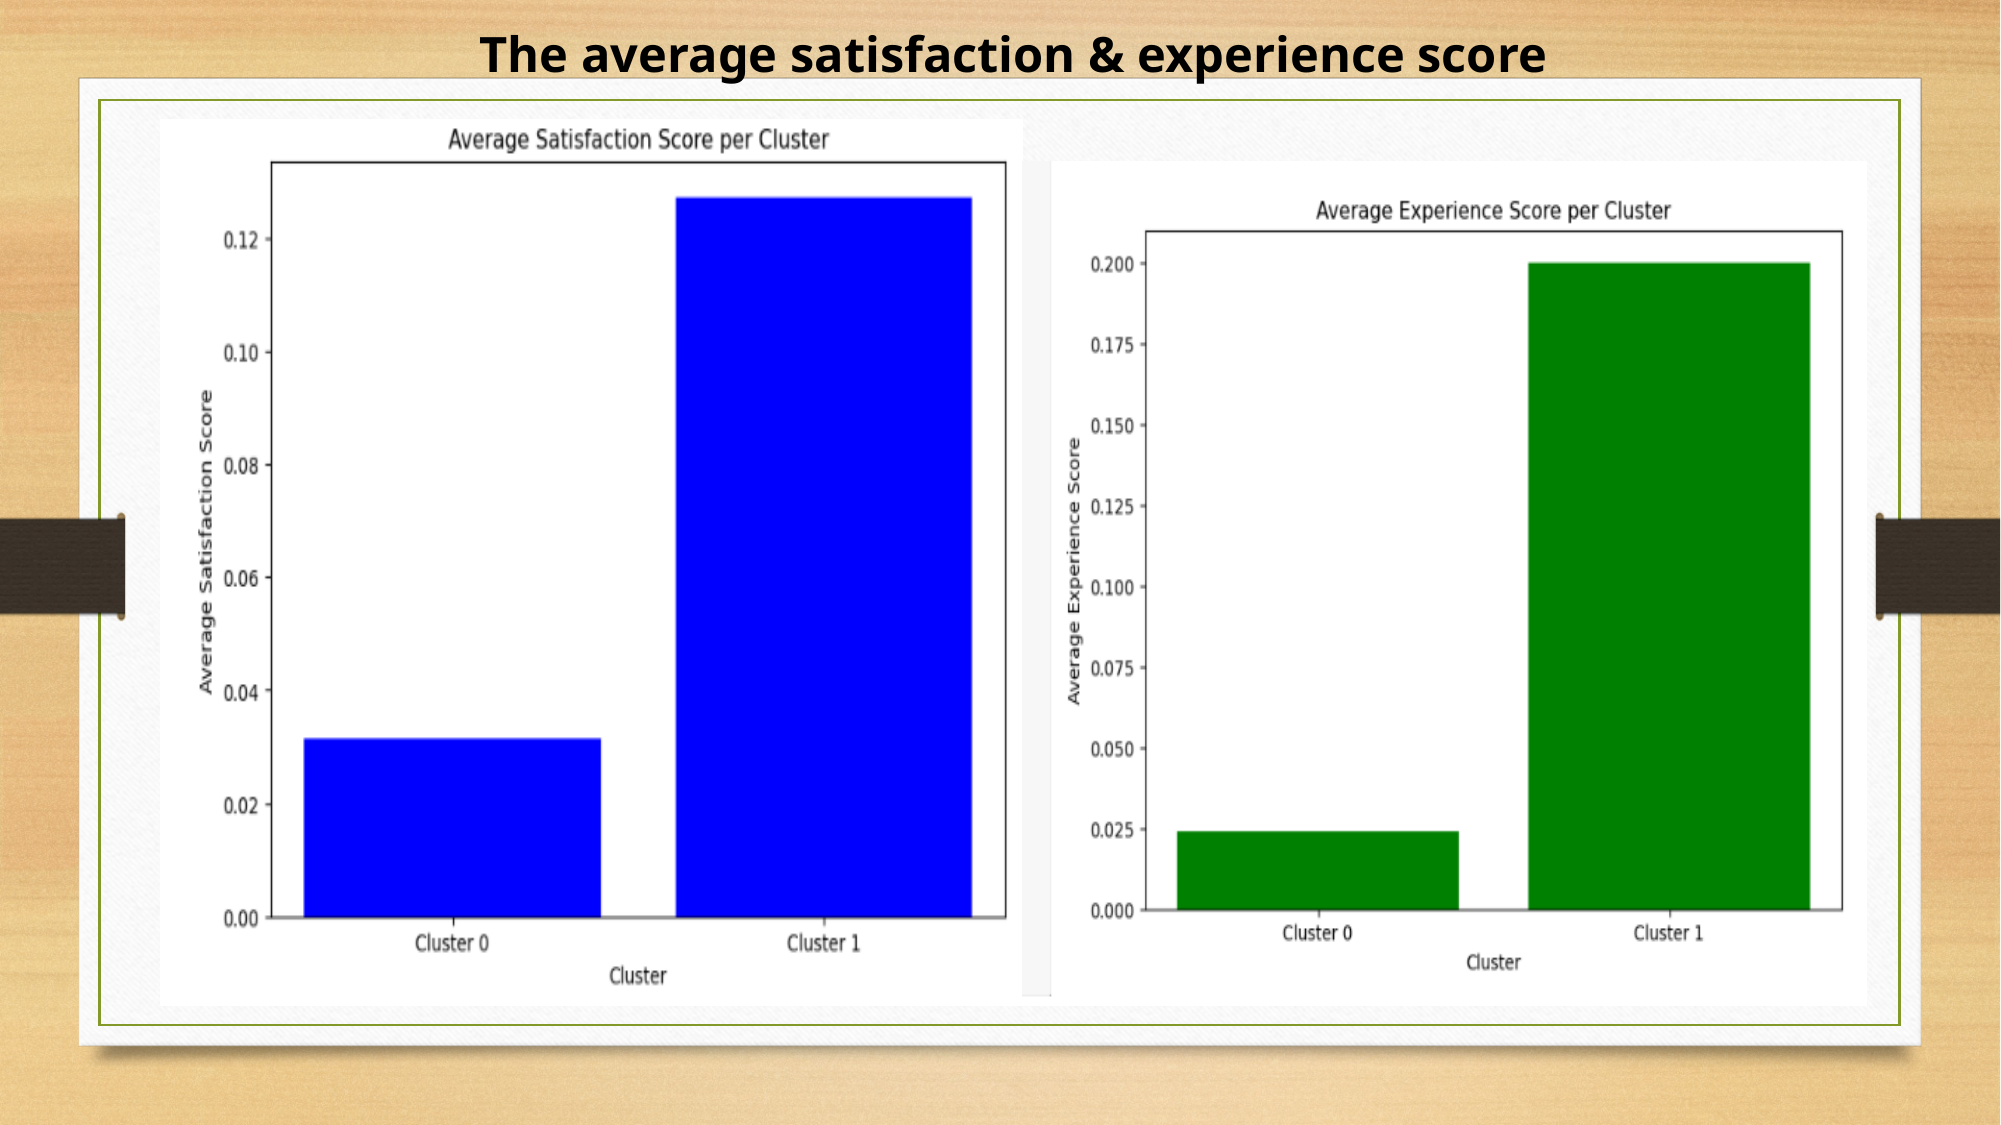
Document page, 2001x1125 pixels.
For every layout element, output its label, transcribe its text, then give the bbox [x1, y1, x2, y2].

title The average satisfaction & experience score [226, 16, 1801, 161]
picture [0, 0, 2001, 1125]
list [160, 119, 1023, 1006]
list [1021, 161, 1867, 1006]
